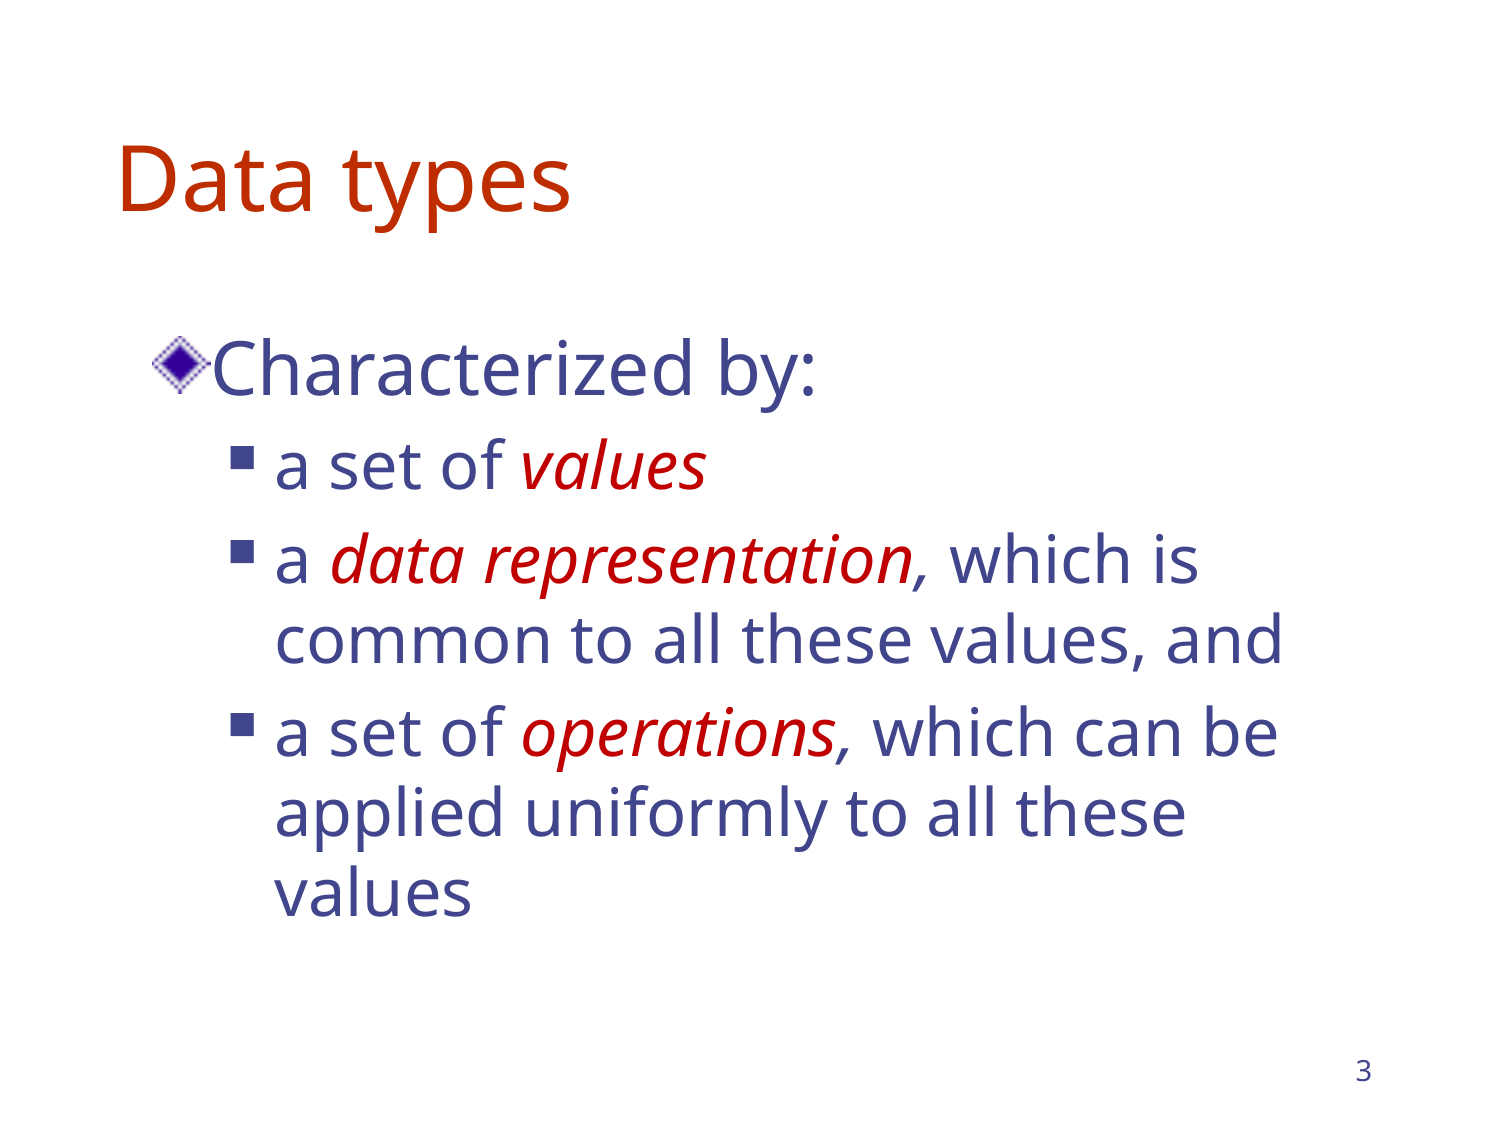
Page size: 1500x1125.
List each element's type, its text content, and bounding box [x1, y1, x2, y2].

list Characterized by: a set of values a data representation, which is common to all these values, and a set of operations, which can be applied uniformly to all these values [137, 312, 1413, 734]
picture [152, 336, 211, 394]
slide_number 3 [1074, 1025, 1388, 1100]
title Data types [99, 50, 1375, 238]
